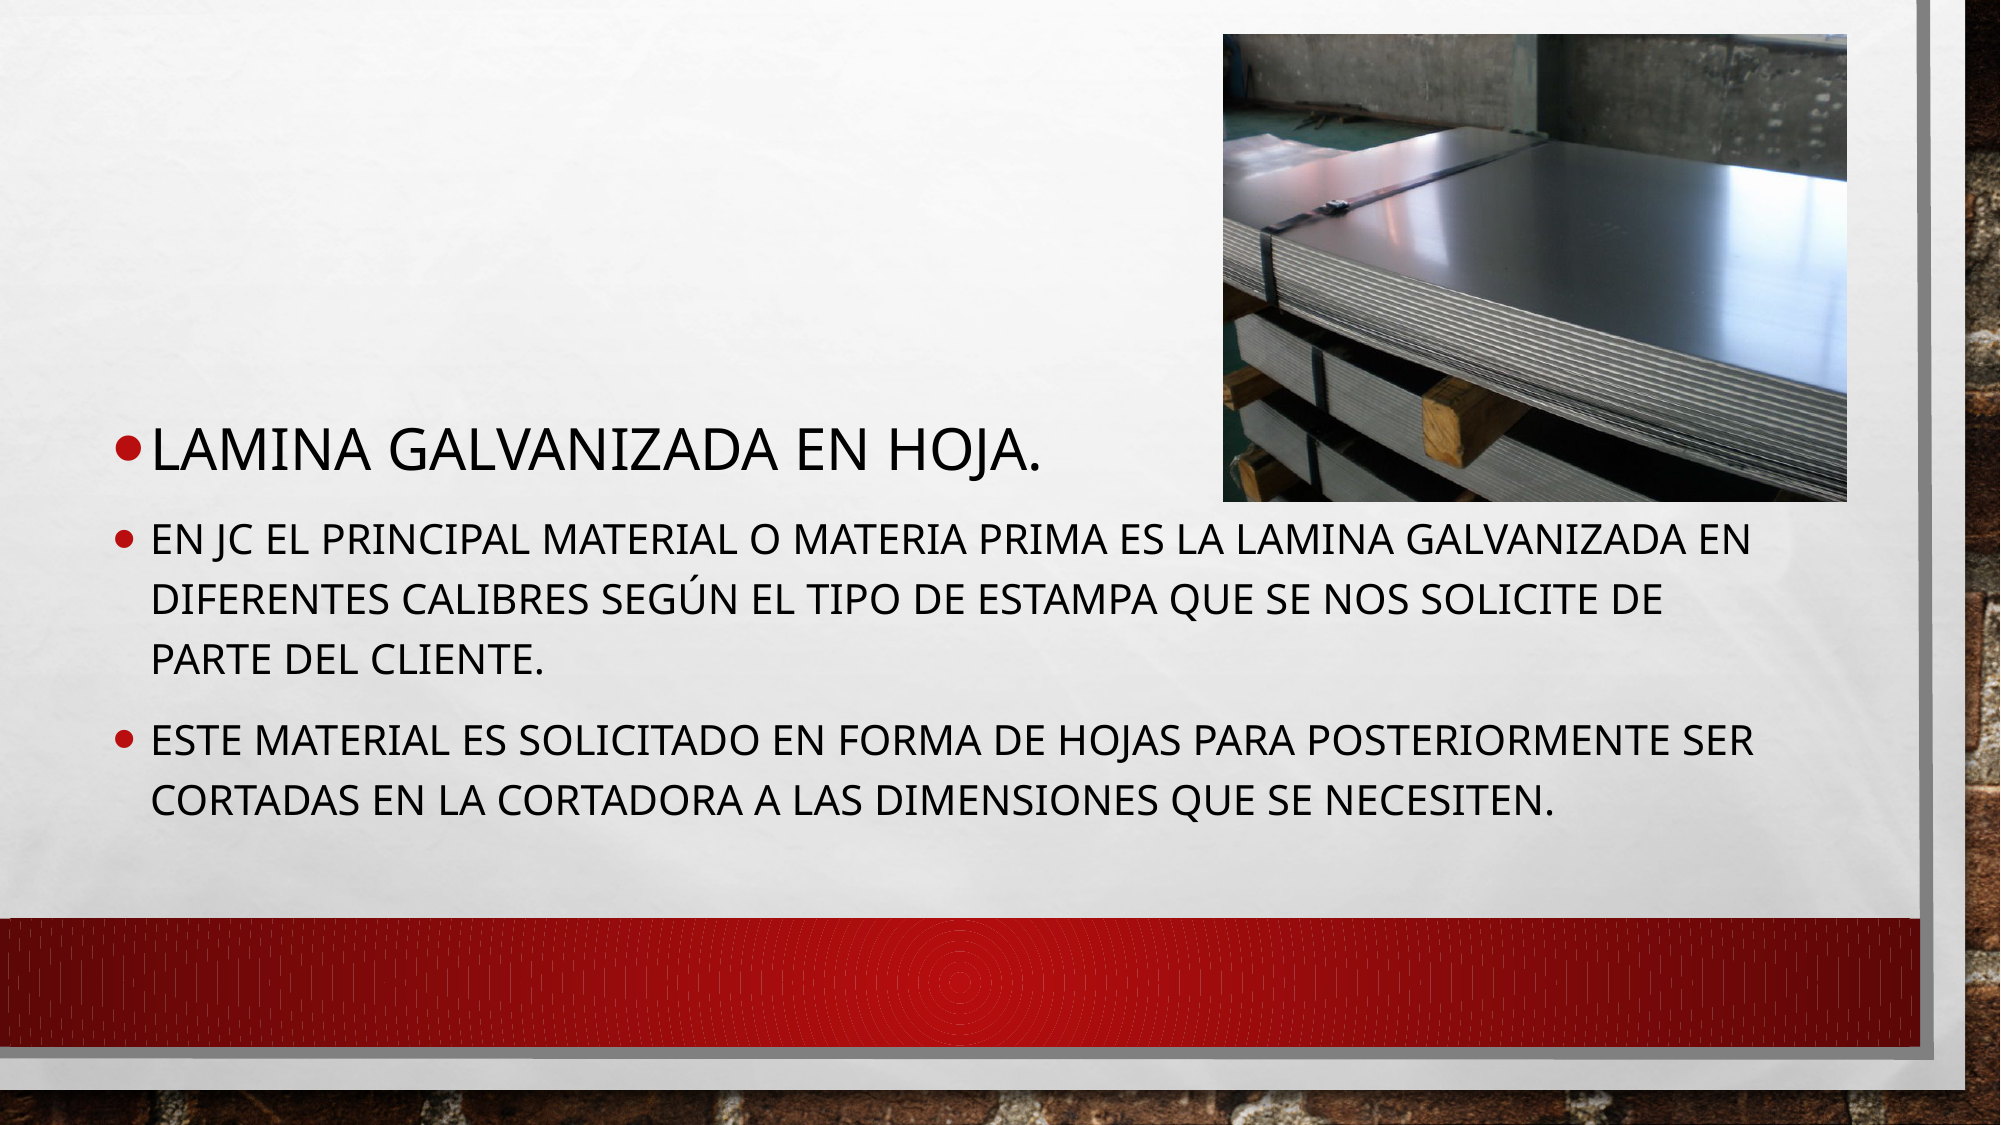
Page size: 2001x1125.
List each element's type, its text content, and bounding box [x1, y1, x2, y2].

list Lamina galvanizada en hoja. En jc el principal material o materia prima es la lamina galvanizada en diferentes calibres según el tipo de estampa que se nos solicite de parte del cliente. Este material es solicitado en forma de hojas para posteriormente ser cortadas en la cortadora a las dimensiones que se necesiten. [97, 379, 1803, 923]
picture [1223, 33, 1847, 502]
picture [0, 0, 2000, 1125]
